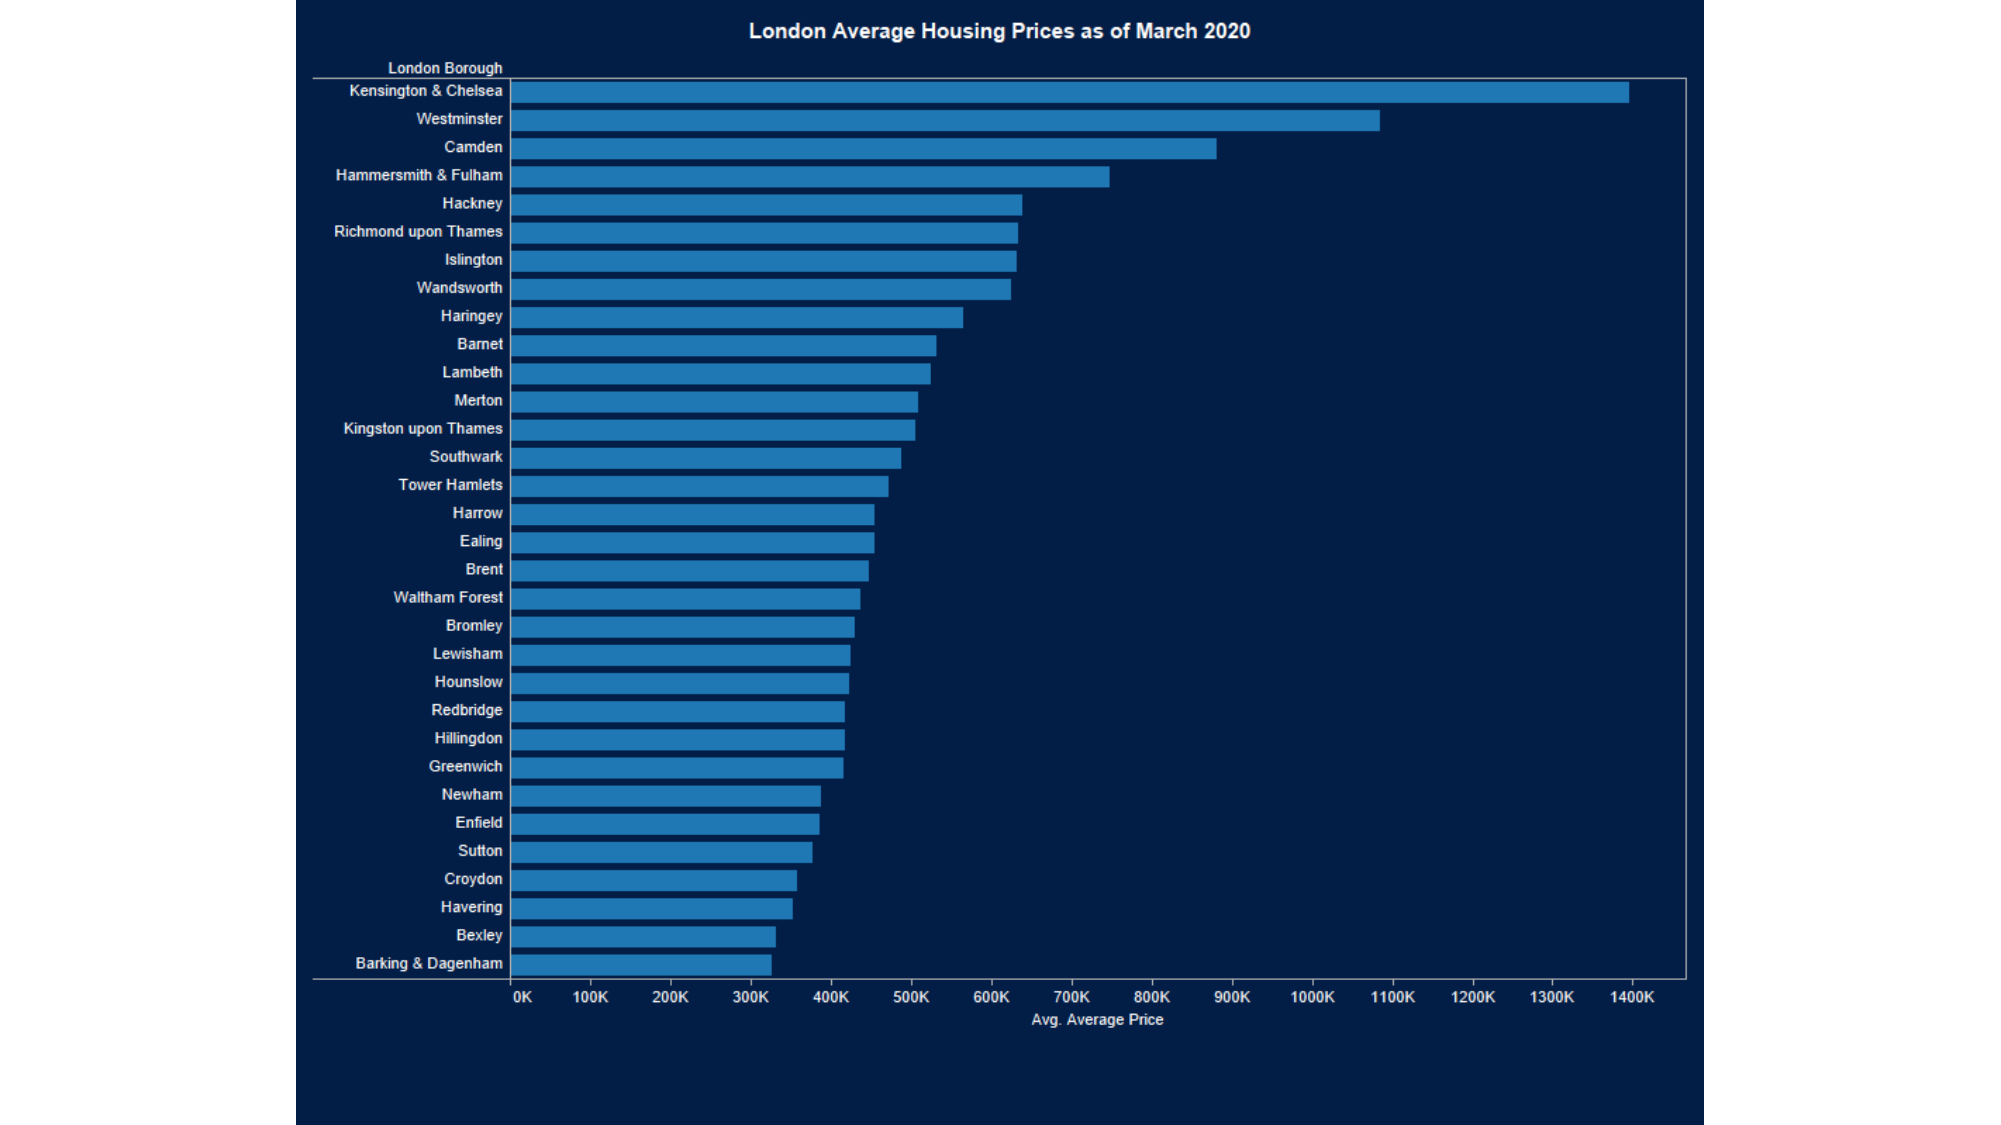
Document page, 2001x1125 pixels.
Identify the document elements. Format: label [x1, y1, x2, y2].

picture [296, 0, 1704, 1125]
